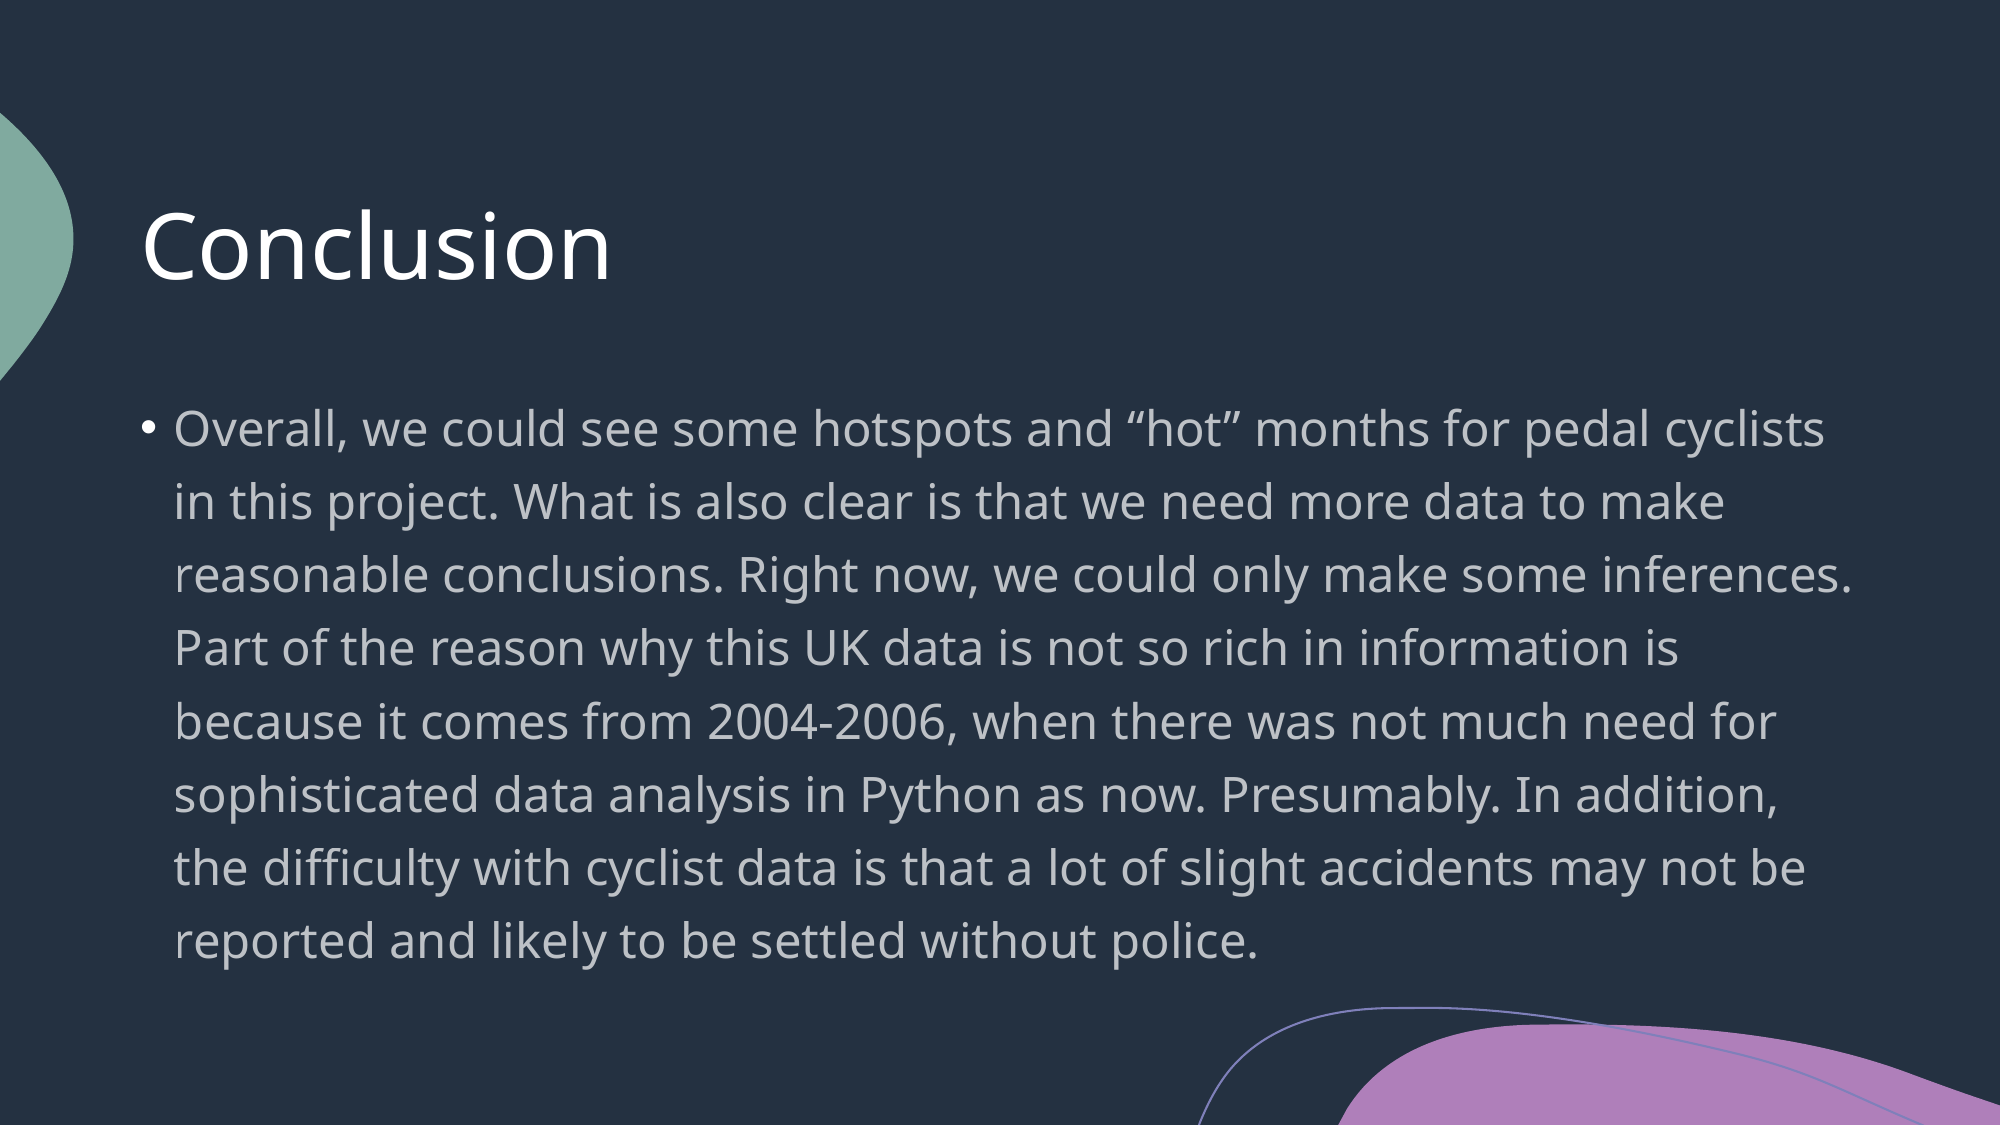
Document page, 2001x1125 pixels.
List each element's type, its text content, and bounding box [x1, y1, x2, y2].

title Conclusion [125, 125, 1875, 375]
list Overall, we could see some hotspots and “hot” months for pedal cyclists in this project. What is also clear is that we need more data to make reasonable conclusions. Right now, we could only make some inferences. Part of the reason why this UK data is not so rich in information is because it comes from 2004-2006, when there was not much need for sophisticated data analysis in Python as now. Presumably. In addition, the difficulty with cyclist data is that a lot of slight accidents may not be reported and likely to be settled without police. [125, 375, 1875, 1002]
